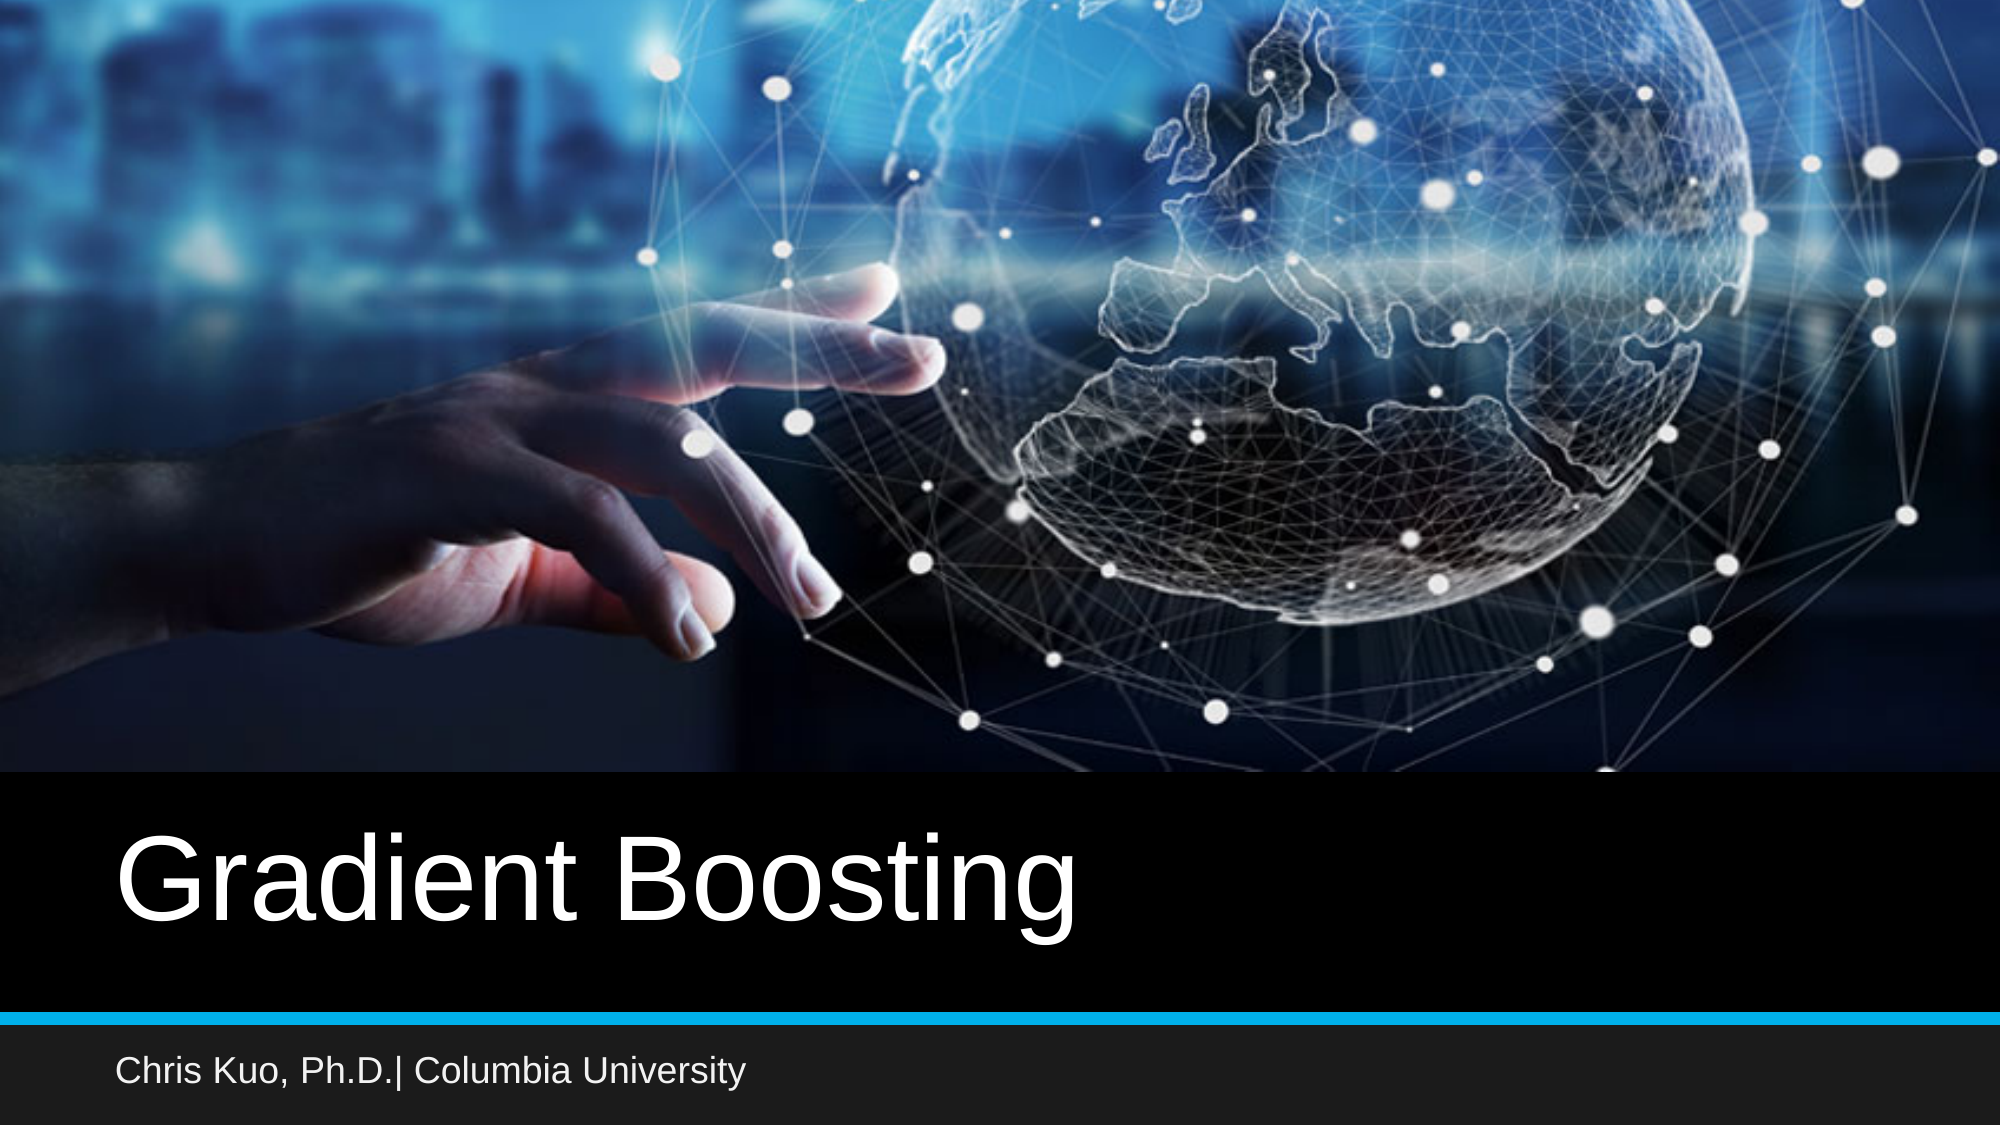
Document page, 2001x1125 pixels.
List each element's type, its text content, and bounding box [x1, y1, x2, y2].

title Gradient Boosting [99, 777, 1900, 985]
subtitle Chris Kuo, Ph.D.| Columbia University [99, 1031, 1900, 1107]
picture [0, 0, 2000, 772]
